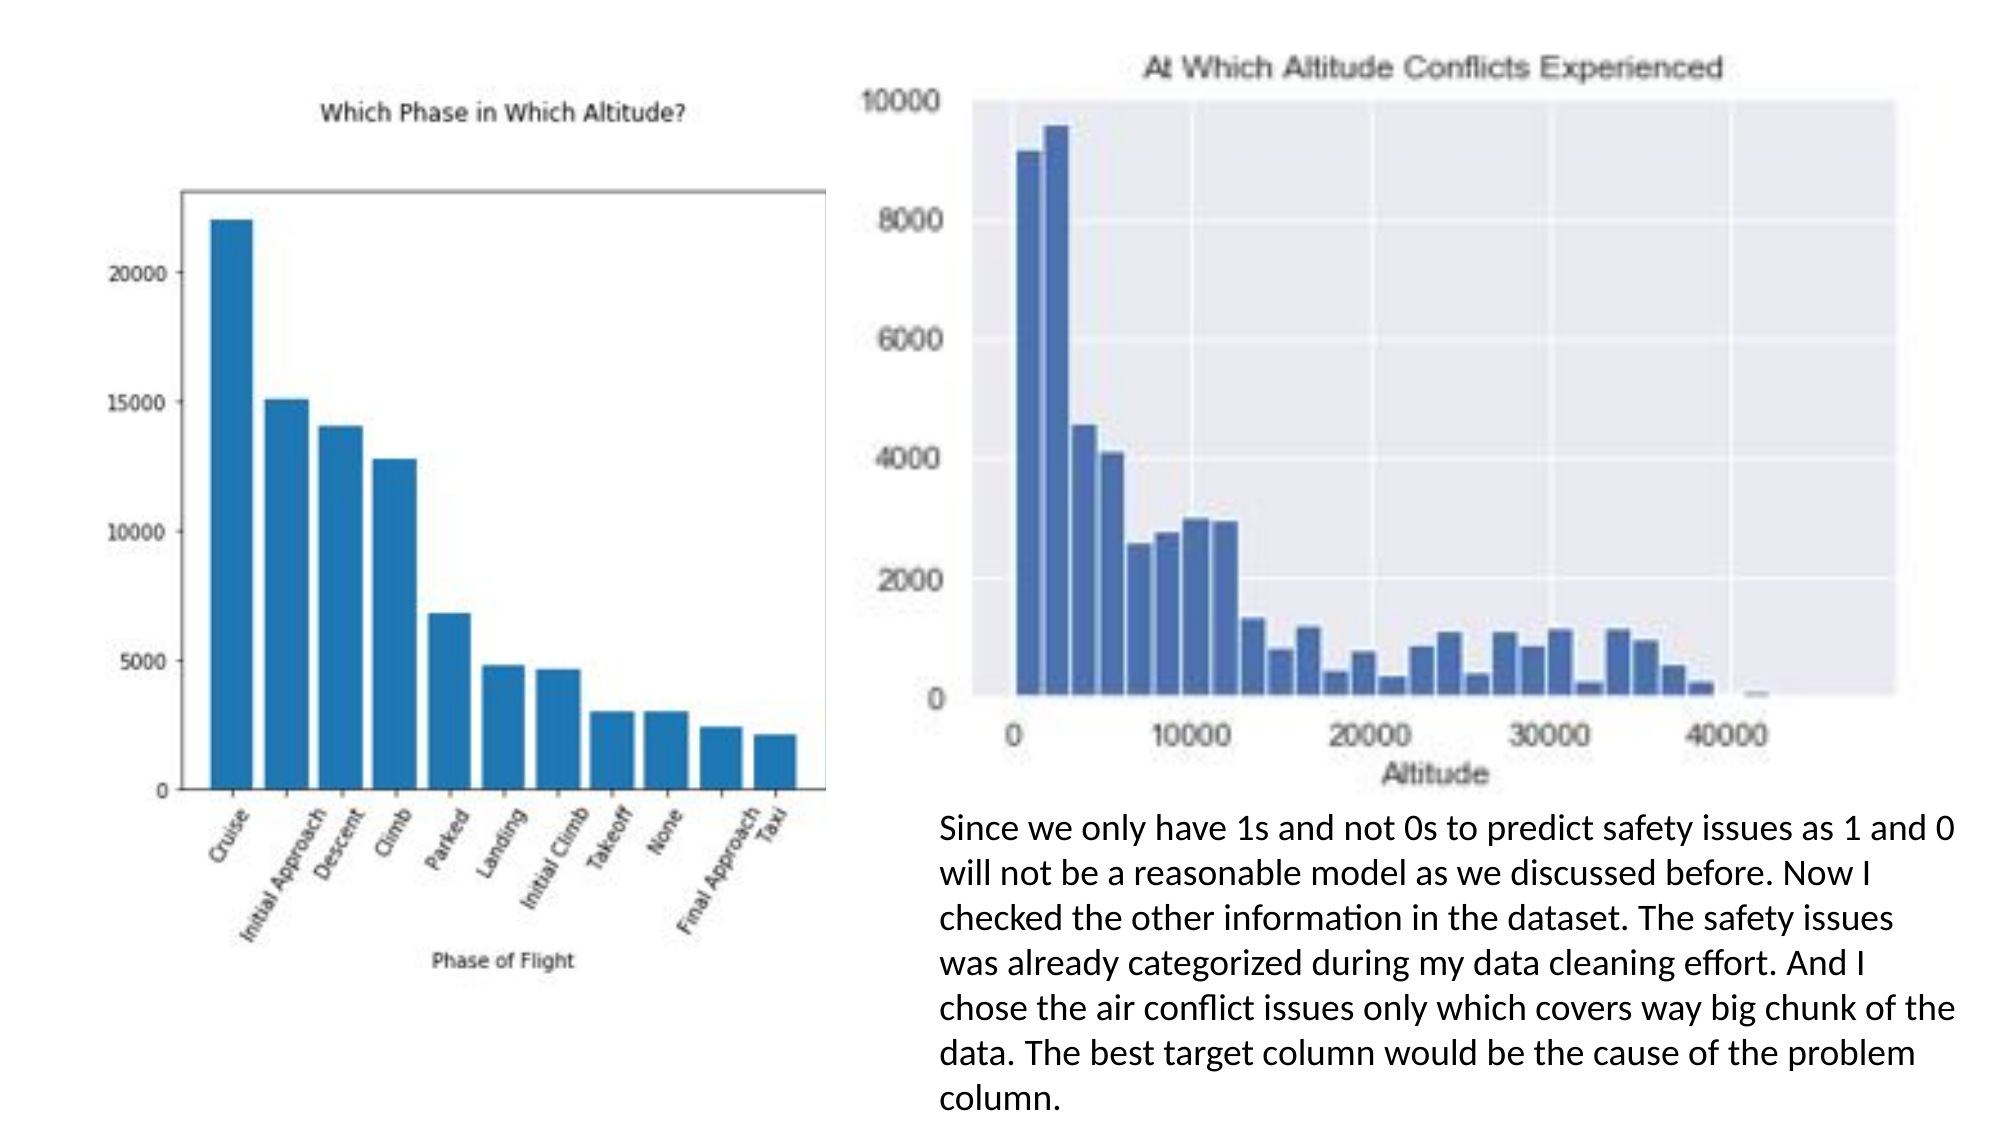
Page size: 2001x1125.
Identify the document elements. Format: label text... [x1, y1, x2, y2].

picture [86, 27, 2000, 992]
text_box Since we only have 1s and not 0s to predict safety issues as 1 and 0 will not be a reasonable model as we discussed before. Now I checked the other information in the dataset. The safety issues was already categorized during my data cleaning effort. And I chose the air conflict issues only which covers way big chunk of the data. The best target column would be the cause of the problem column. [924, 829, 1975, 1125]
